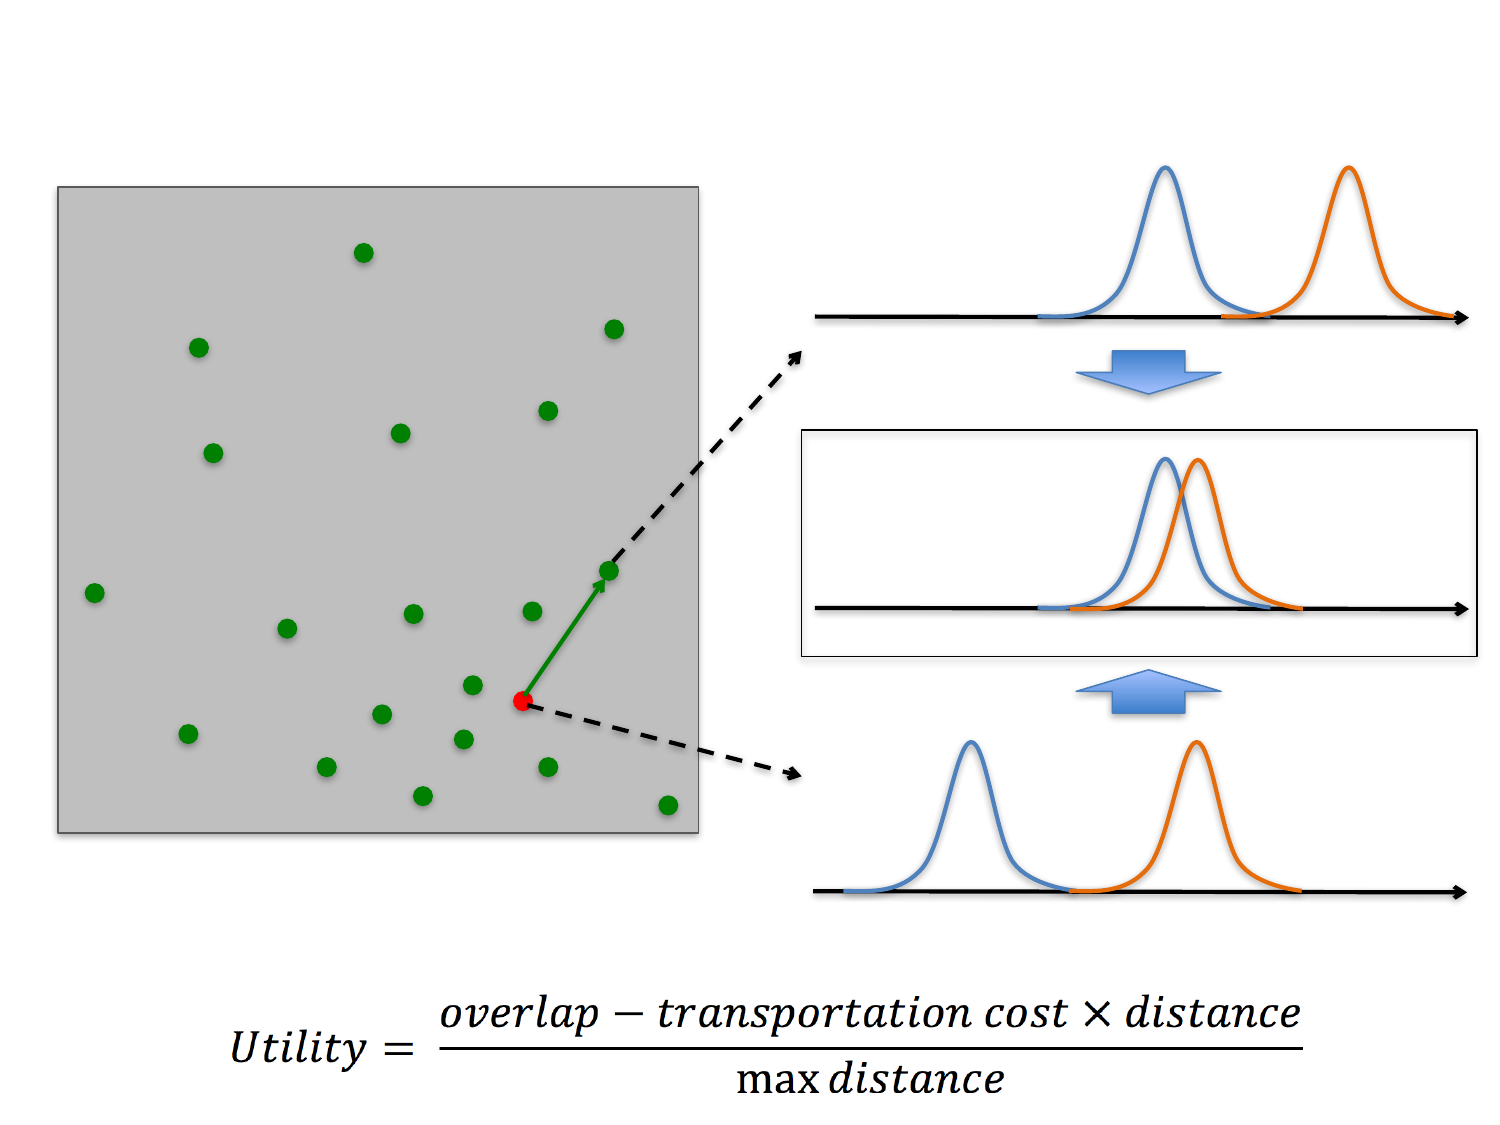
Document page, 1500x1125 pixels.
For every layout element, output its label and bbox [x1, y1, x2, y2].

text_box [612, 350, 802, 562]
text_box [526, 704, 802, 777]
text_box [1075, 350, 1222, 395]
text_box [57, 186, 699, 834]
text_box [814, 167, 1470, 318]
text_box [814, 458, 1470, 610]
text_box [1075, 669, 1222, 714]
text_box [524, 578, 606, 696]
text_box [801, 429, 1478, 657]
picture [207, 957, 1338, 1121]
text_box [812, 741, 1468, 893]
